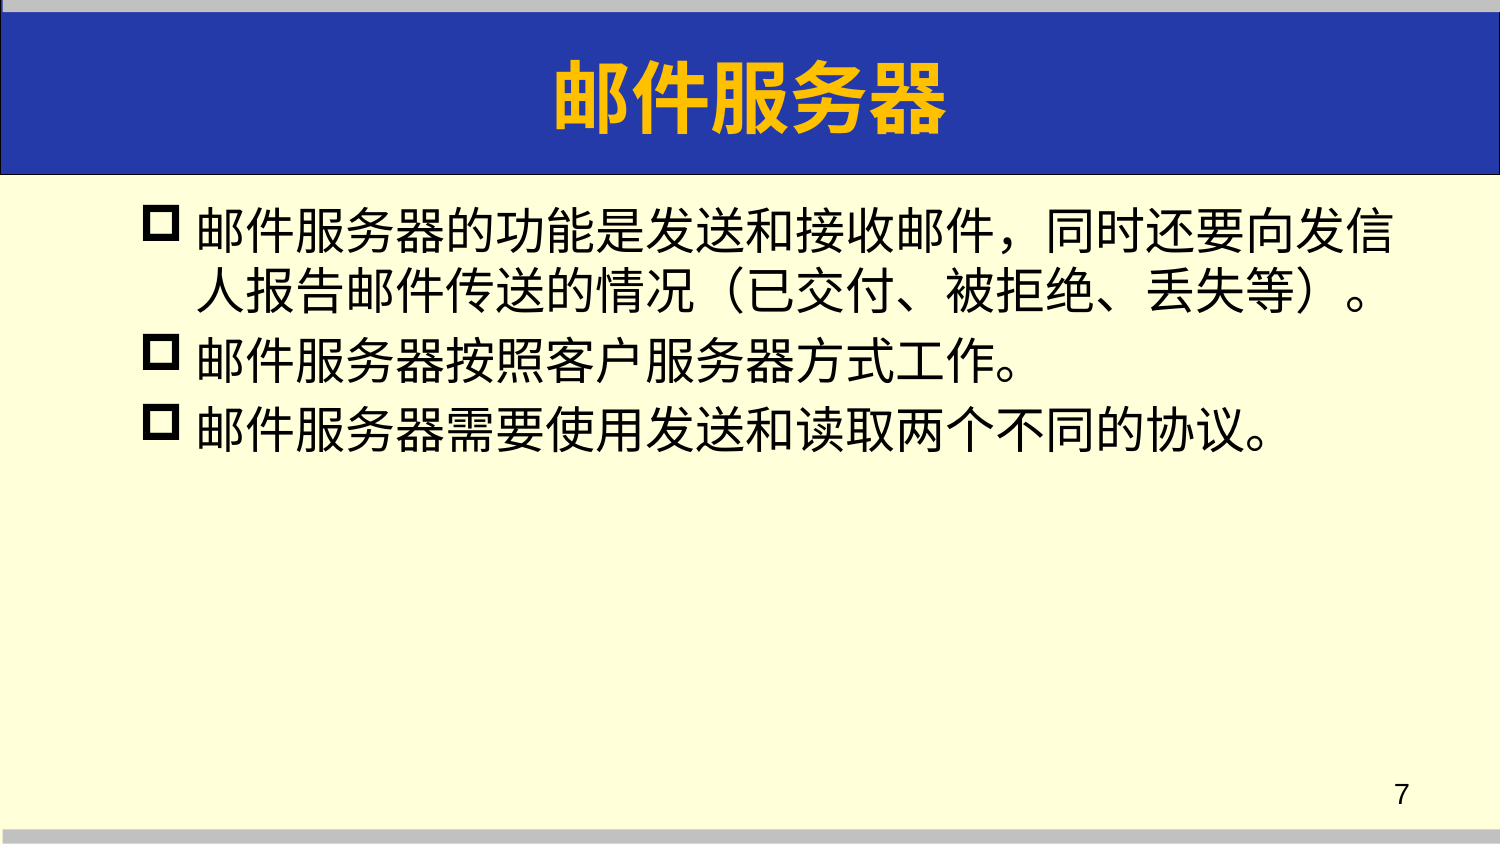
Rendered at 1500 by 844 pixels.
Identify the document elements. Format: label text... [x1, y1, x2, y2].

title 邮件服务器 [74, 25, 1426, 167]
slide_number 7 [1074, 768, 1426, 828]
list 邮件服务器的功能是发送和接收邮件，同时还要向发信人报告邮件传送的情况（已交付、被拒绝、丢失等）。 邮件服务器按照客户服务器方式工作。 邮件服务器需要使用发送和读取两个不同的协议。 [123, 191, 1414, 750]
